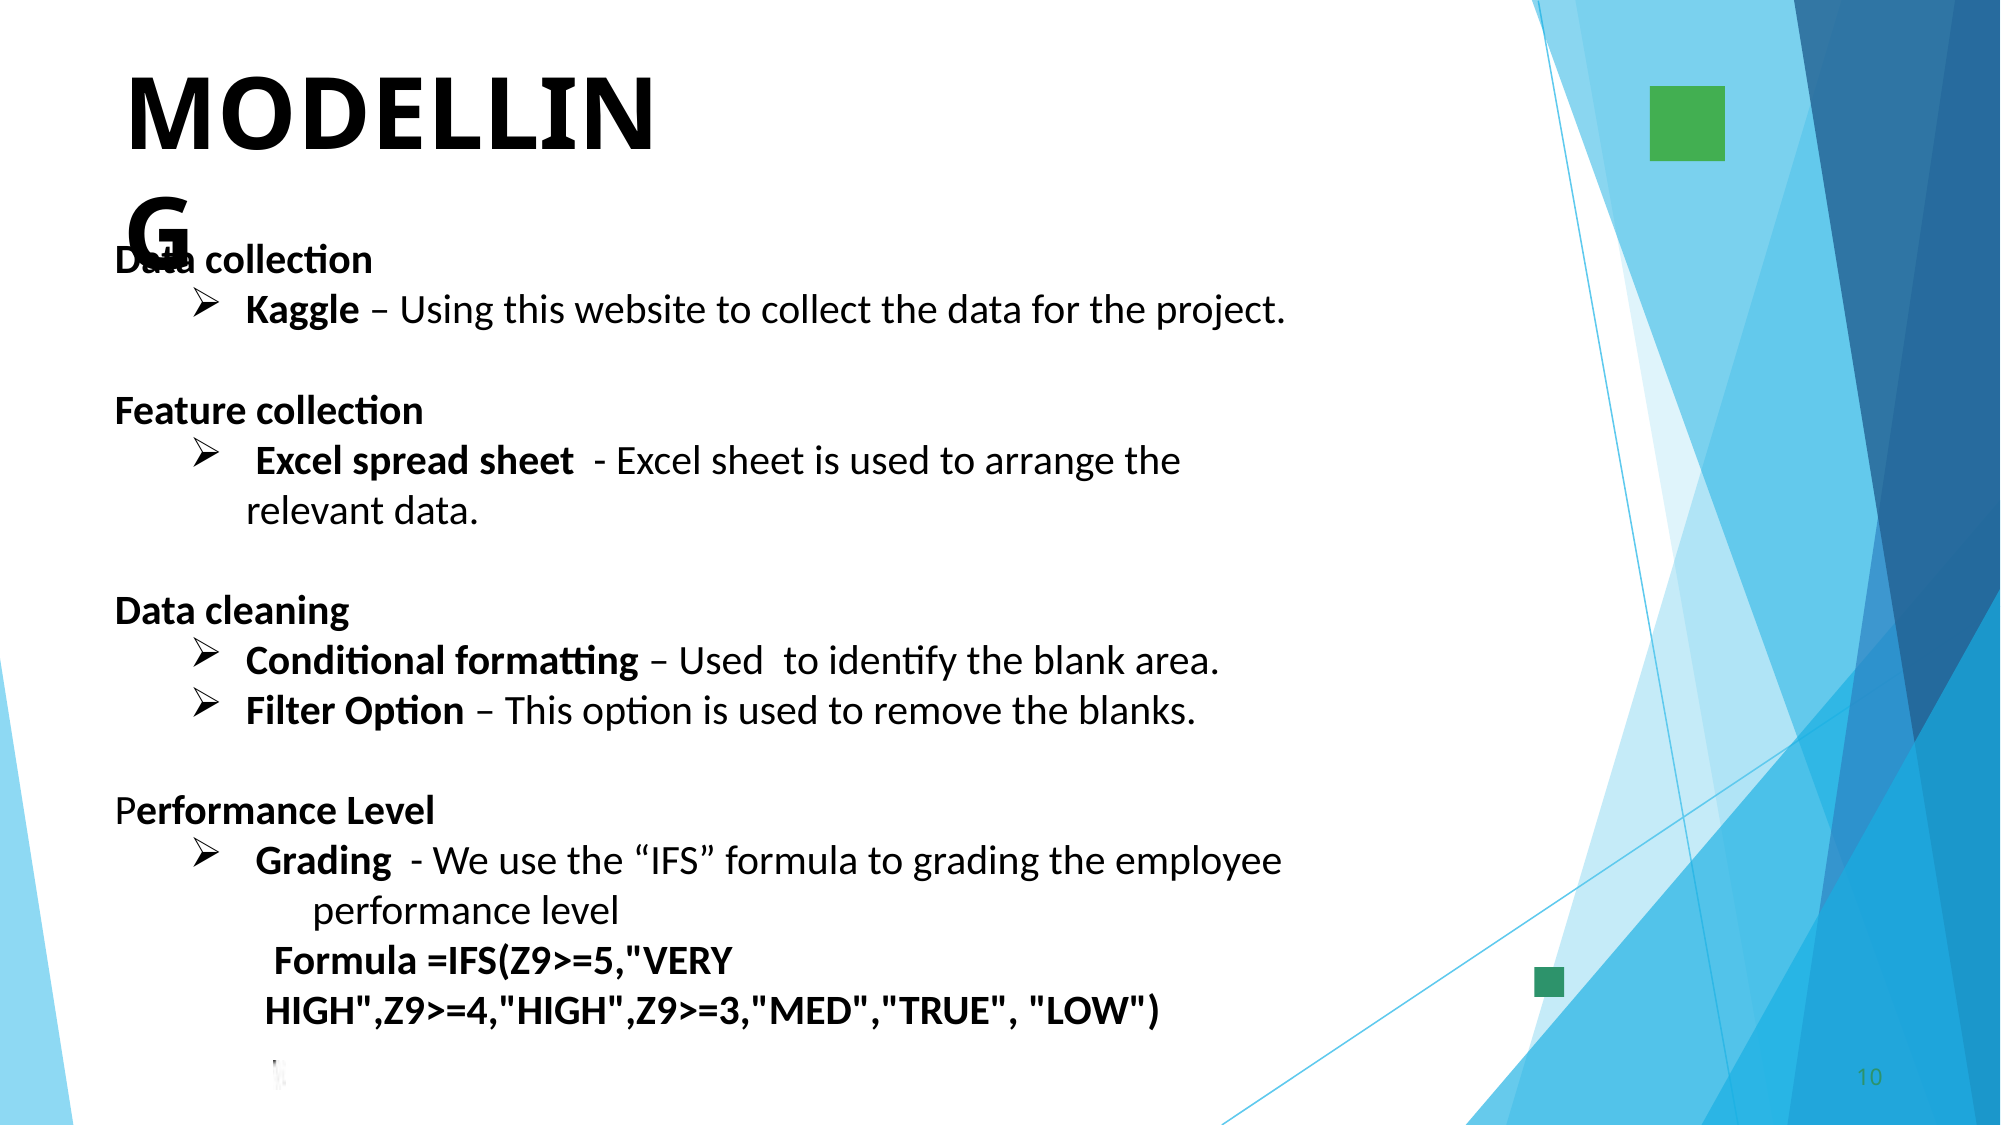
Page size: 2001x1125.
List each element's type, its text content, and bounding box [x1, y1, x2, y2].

text_box [1649, 86, 1725, 162]
text_box [1534, 967, 1565, 997]
picture [273, 1060, 287, 1091]
text_box MODELLING [121, 47, 664, 224]
text_box 10 [1849, 1061, 1888, 1095]
text_box Data collection Kaggle – Using this website to collect the data for the project. Feature collection Excel spread sheet - Excel sheet is used to arrange the relevant data. Data cleaning Conditional formatting – Used to identify the blank area. Filter Option – This option is used to remove the blanks. Performance Level Grading - We use the “IFS” formula to grading the employee performance level Formula =IFS(Z9>=5,"VERY HIGH",Z9>=4,"HIGH",Z9>=3,"MED","TRUE", "LOW") [99, 224, 1317, 1125]
